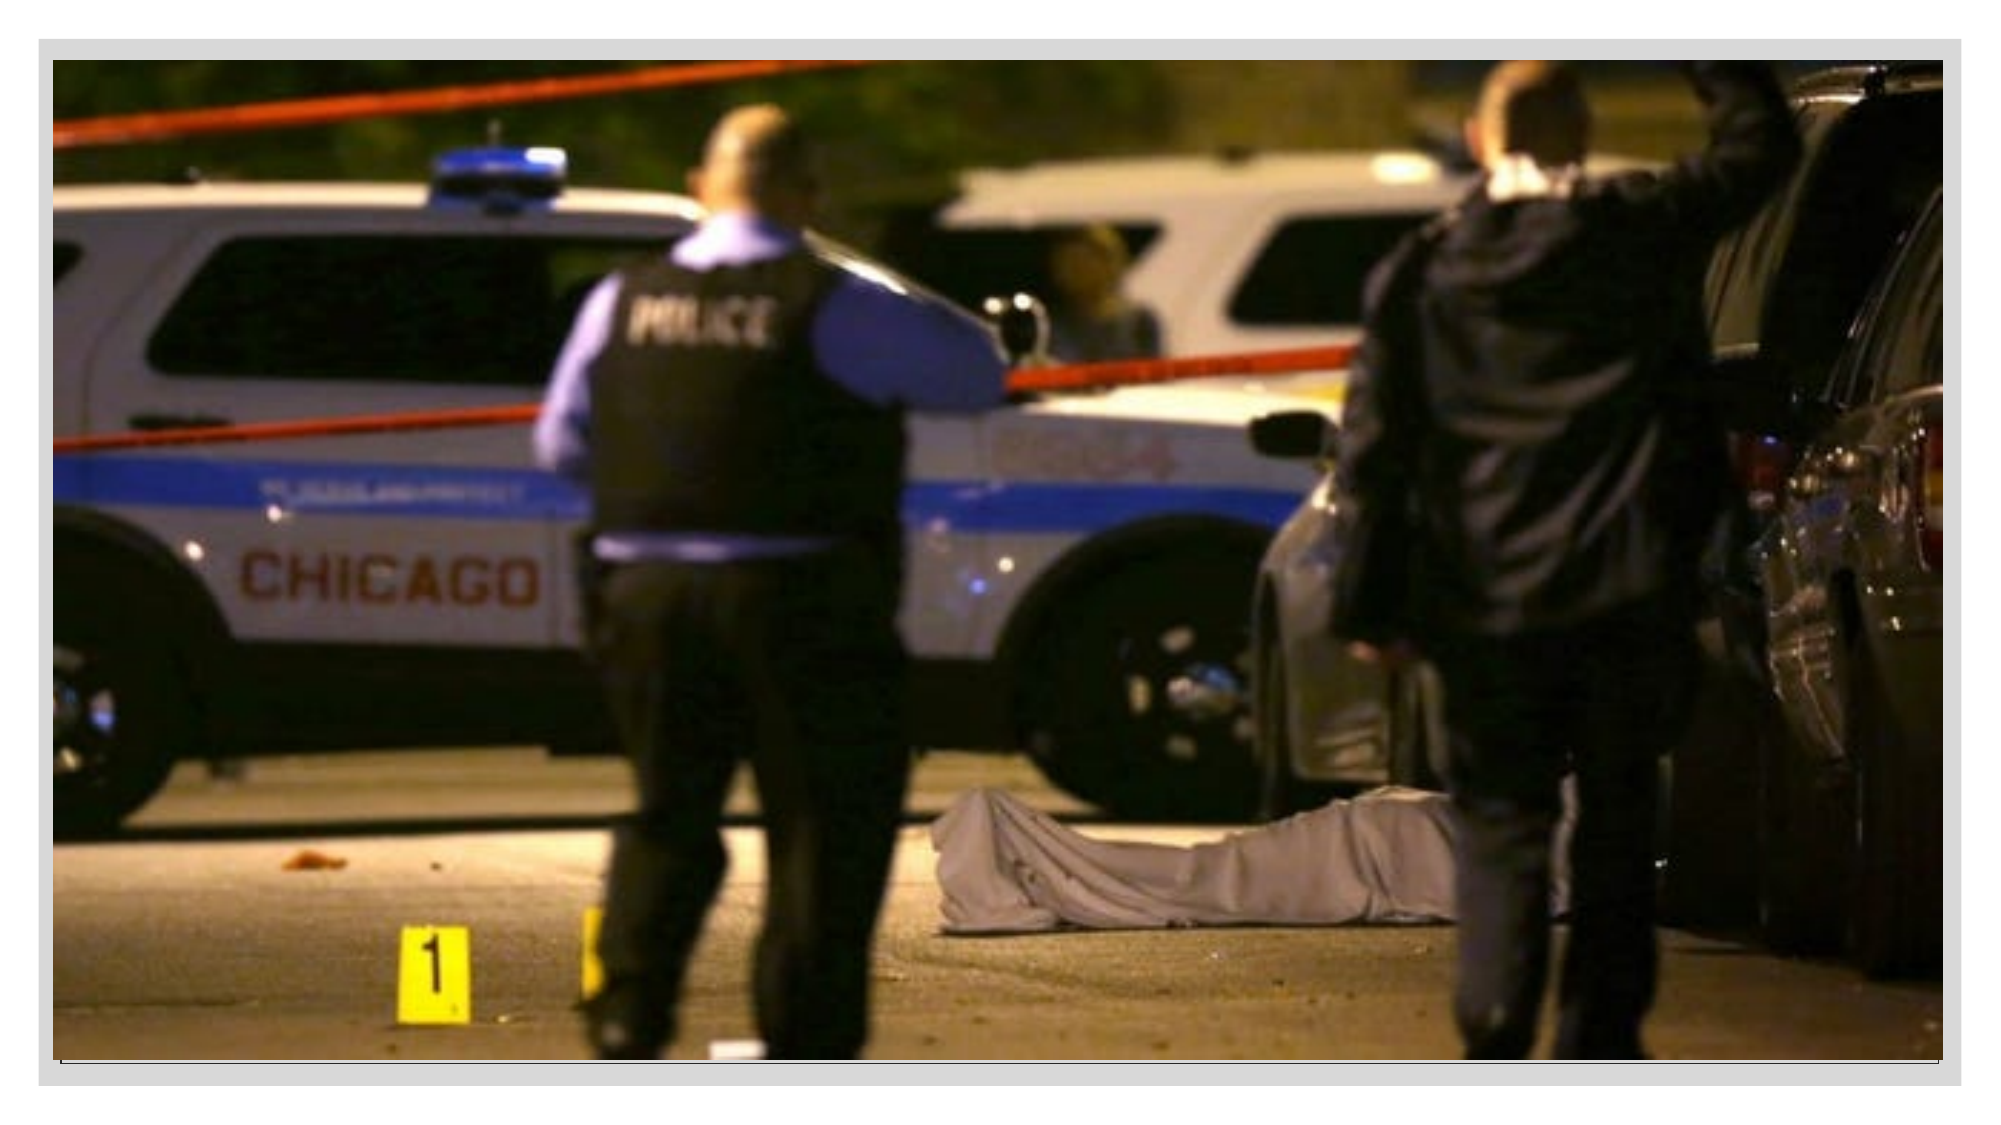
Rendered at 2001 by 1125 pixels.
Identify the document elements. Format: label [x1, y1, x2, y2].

list [53, 60, 1943, 1060]
